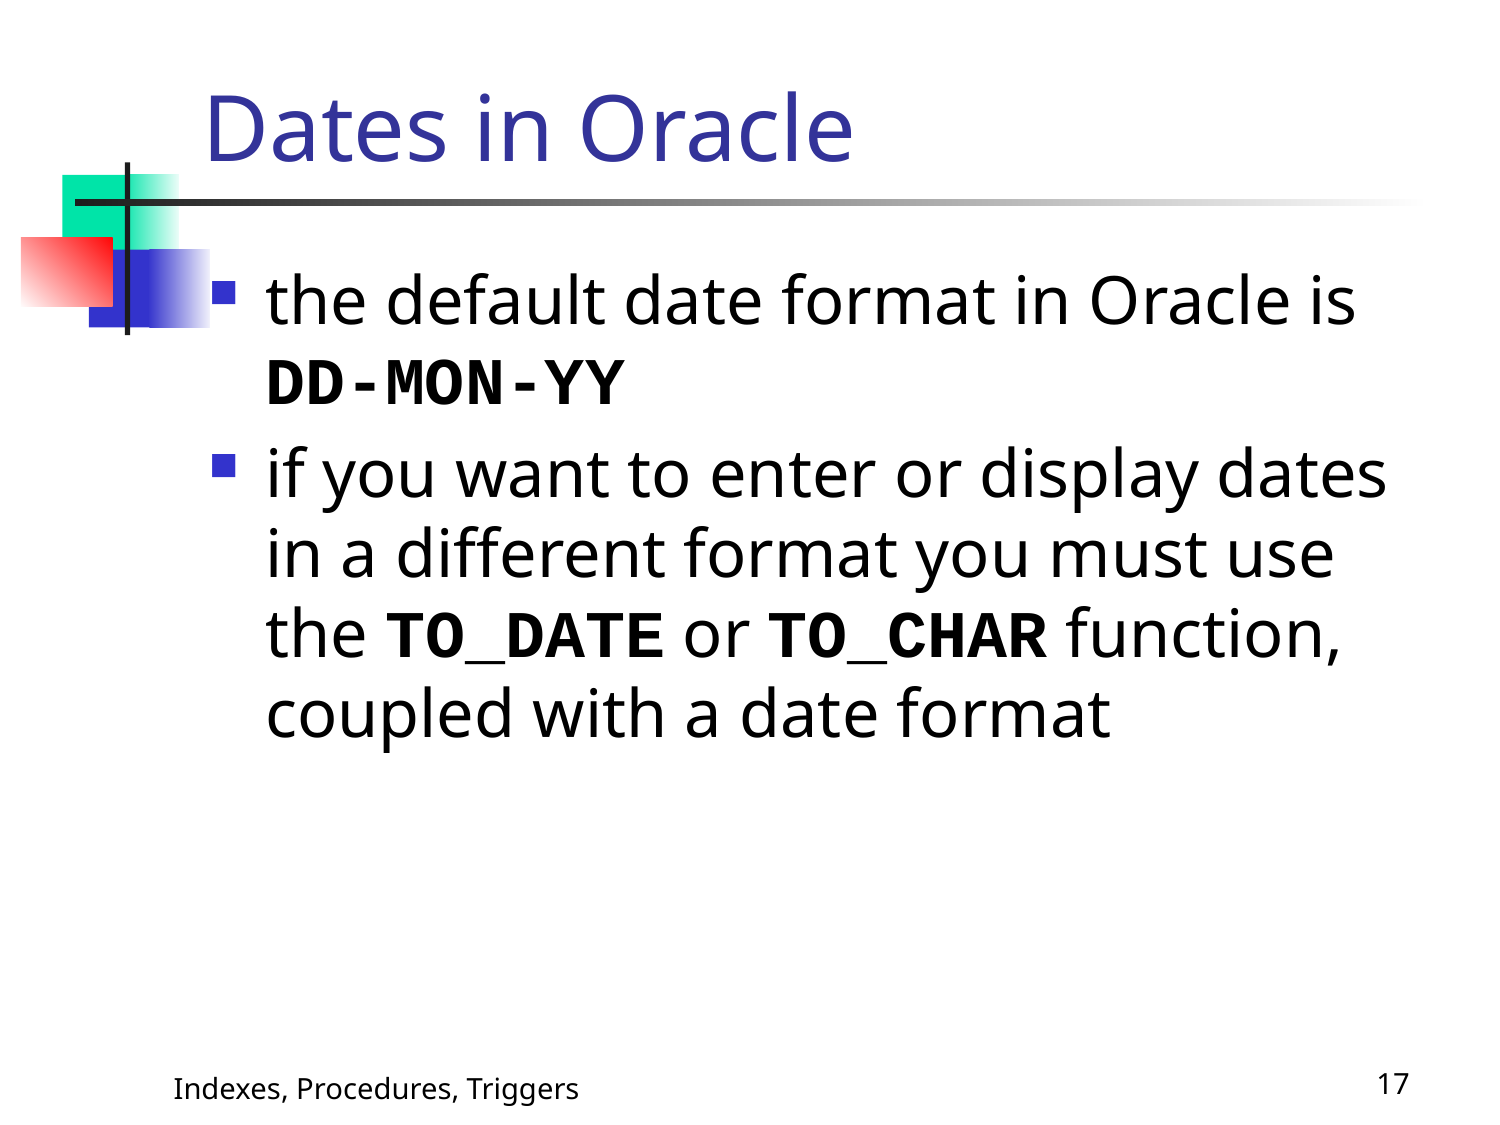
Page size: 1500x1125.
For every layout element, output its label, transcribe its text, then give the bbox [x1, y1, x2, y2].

slide_number 17 [1112, 1037, 1426, 1113]
list the default date format in Oracle is DD-MON-YY if you want to enter or display dates in a different format you must use the TO_DATE or TO_CHAR function, coupled with a date format [193, 249, 1469, 1006]
title Dates in Oracle [187, 0, 1466, 188]
footer Indexes, Procedures, Triggers [158, 1037, 634, 1113]
